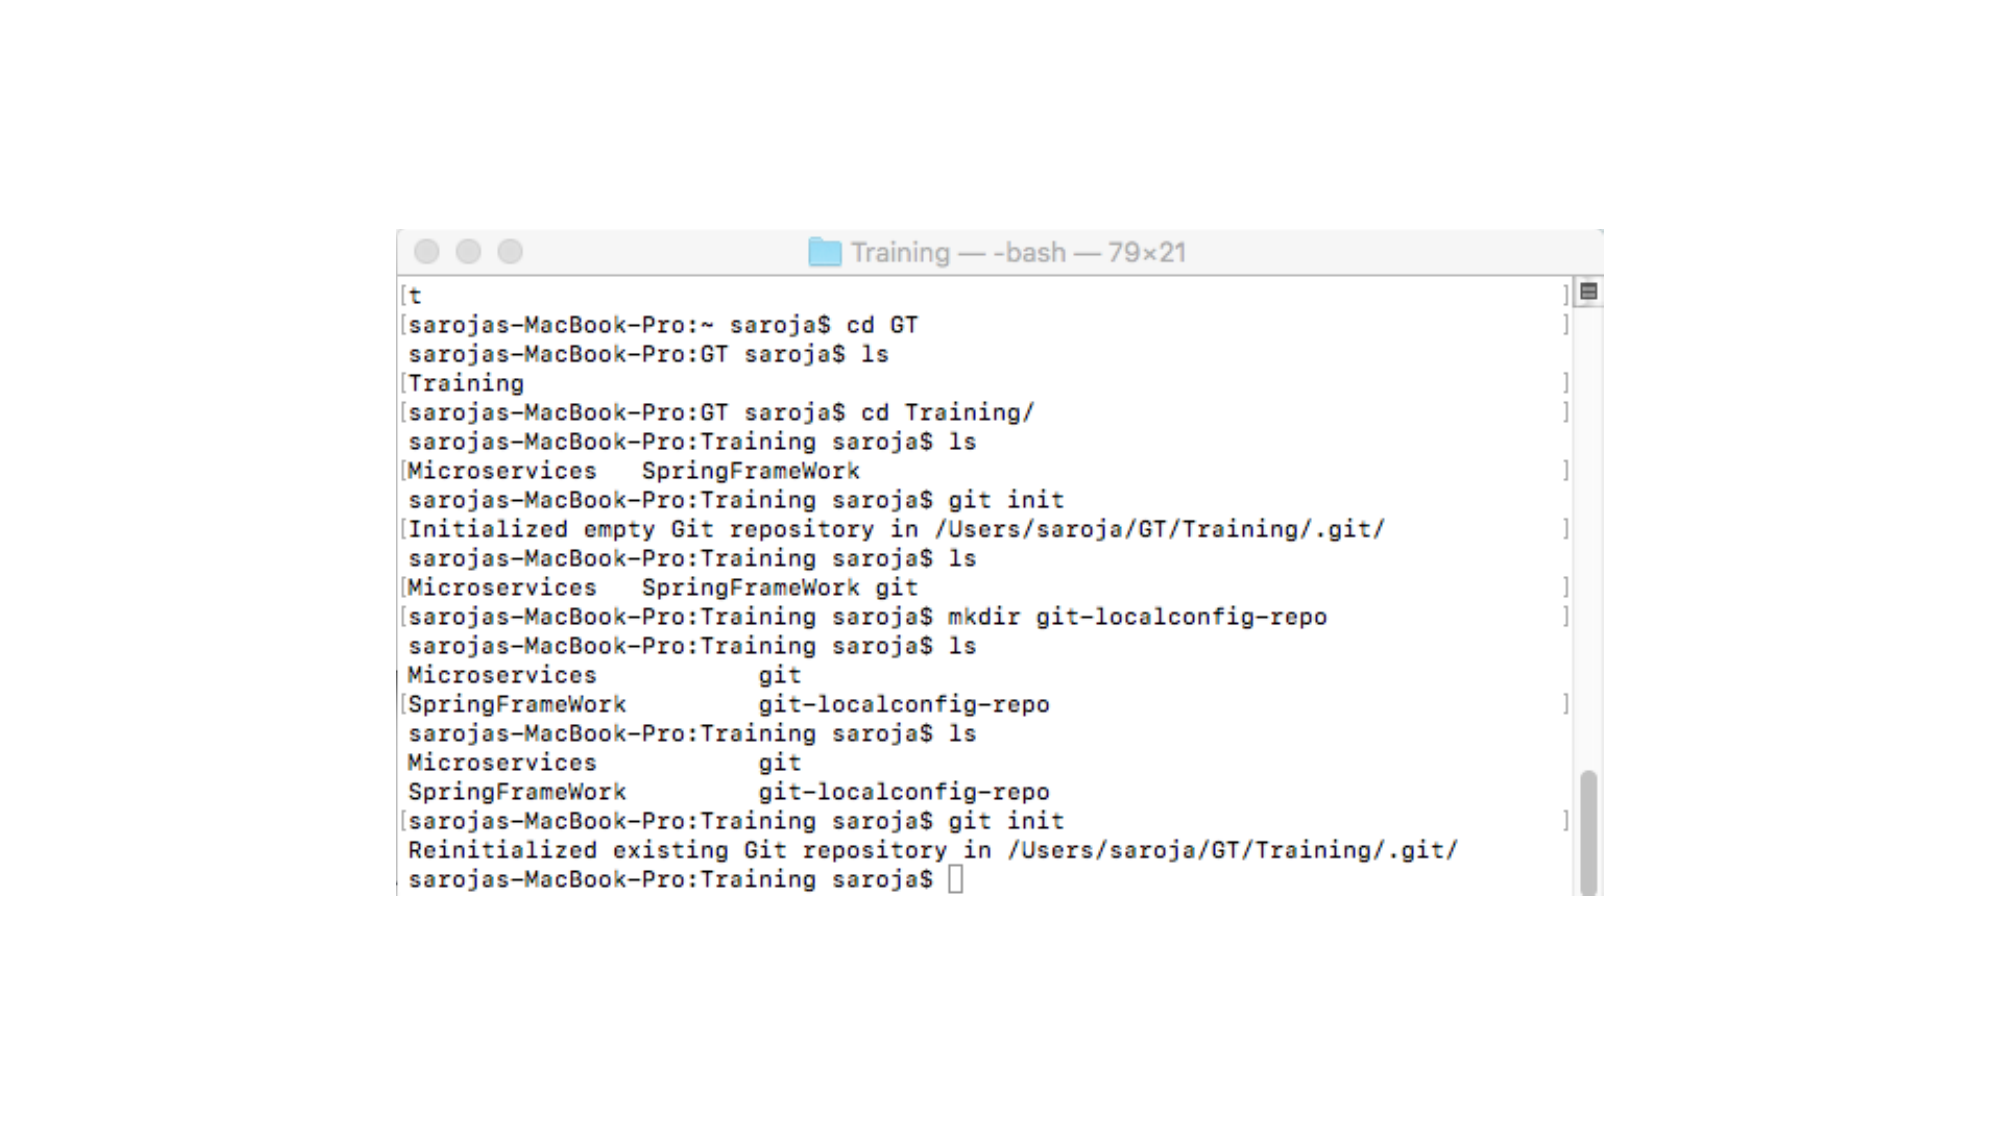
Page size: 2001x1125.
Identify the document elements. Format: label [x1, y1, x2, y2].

picture [396, 229, 1604, 896]
